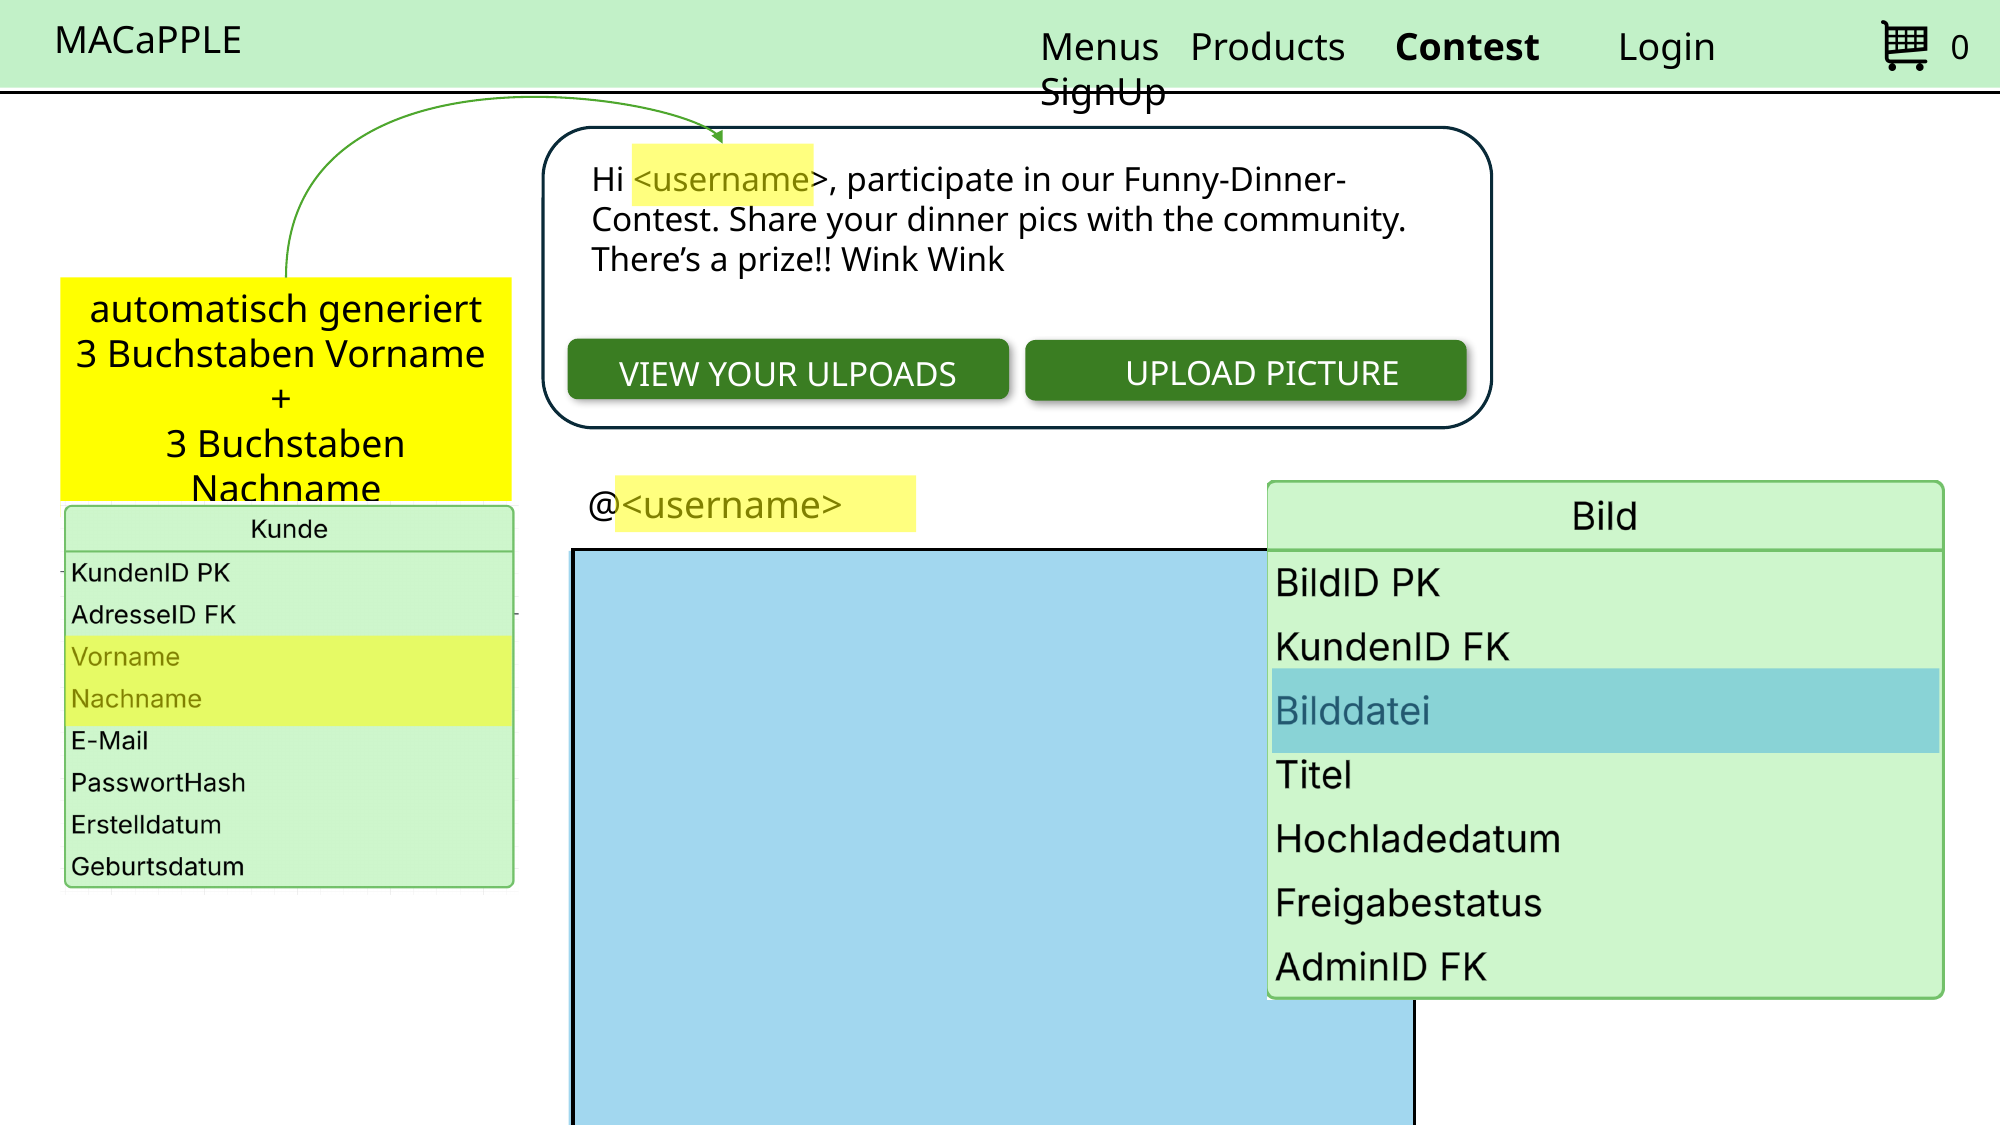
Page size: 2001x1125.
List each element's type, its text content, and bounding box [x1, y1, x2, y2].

picture [1266, 480, 1945, 1001]
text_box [436, 0, 572, 430]
text_box UPLOAD PICTURE [1076, 345, 1448, 400]
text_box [572, 473, 1416, 1125]
text_box automatisch generiert 3 Buchstaben Vorname + 3 Buchstaben Nachname [60, 277, 512, 501]
text_box [630, 142, 815, 208]
text_box VIEW YOUR ULPOADS [582, 345, 994, 400]
text_box [572, 125, 1494, 430]
text_box Hi <username>, participate in our Funny-Dinner-Contest. Share your dinner pics with the community. There’s a prize!! Wink Wink [576, 150, 1467, 285]
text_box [0, 0, 436, 122]
picture [59, 501, 520, 896]
text_box [572, 337, 1011, 401]
text_box [1023, 338, 1469, 403]
text_box [567, 549, 571, 1125]
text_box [572, 0, 2000, 122]
